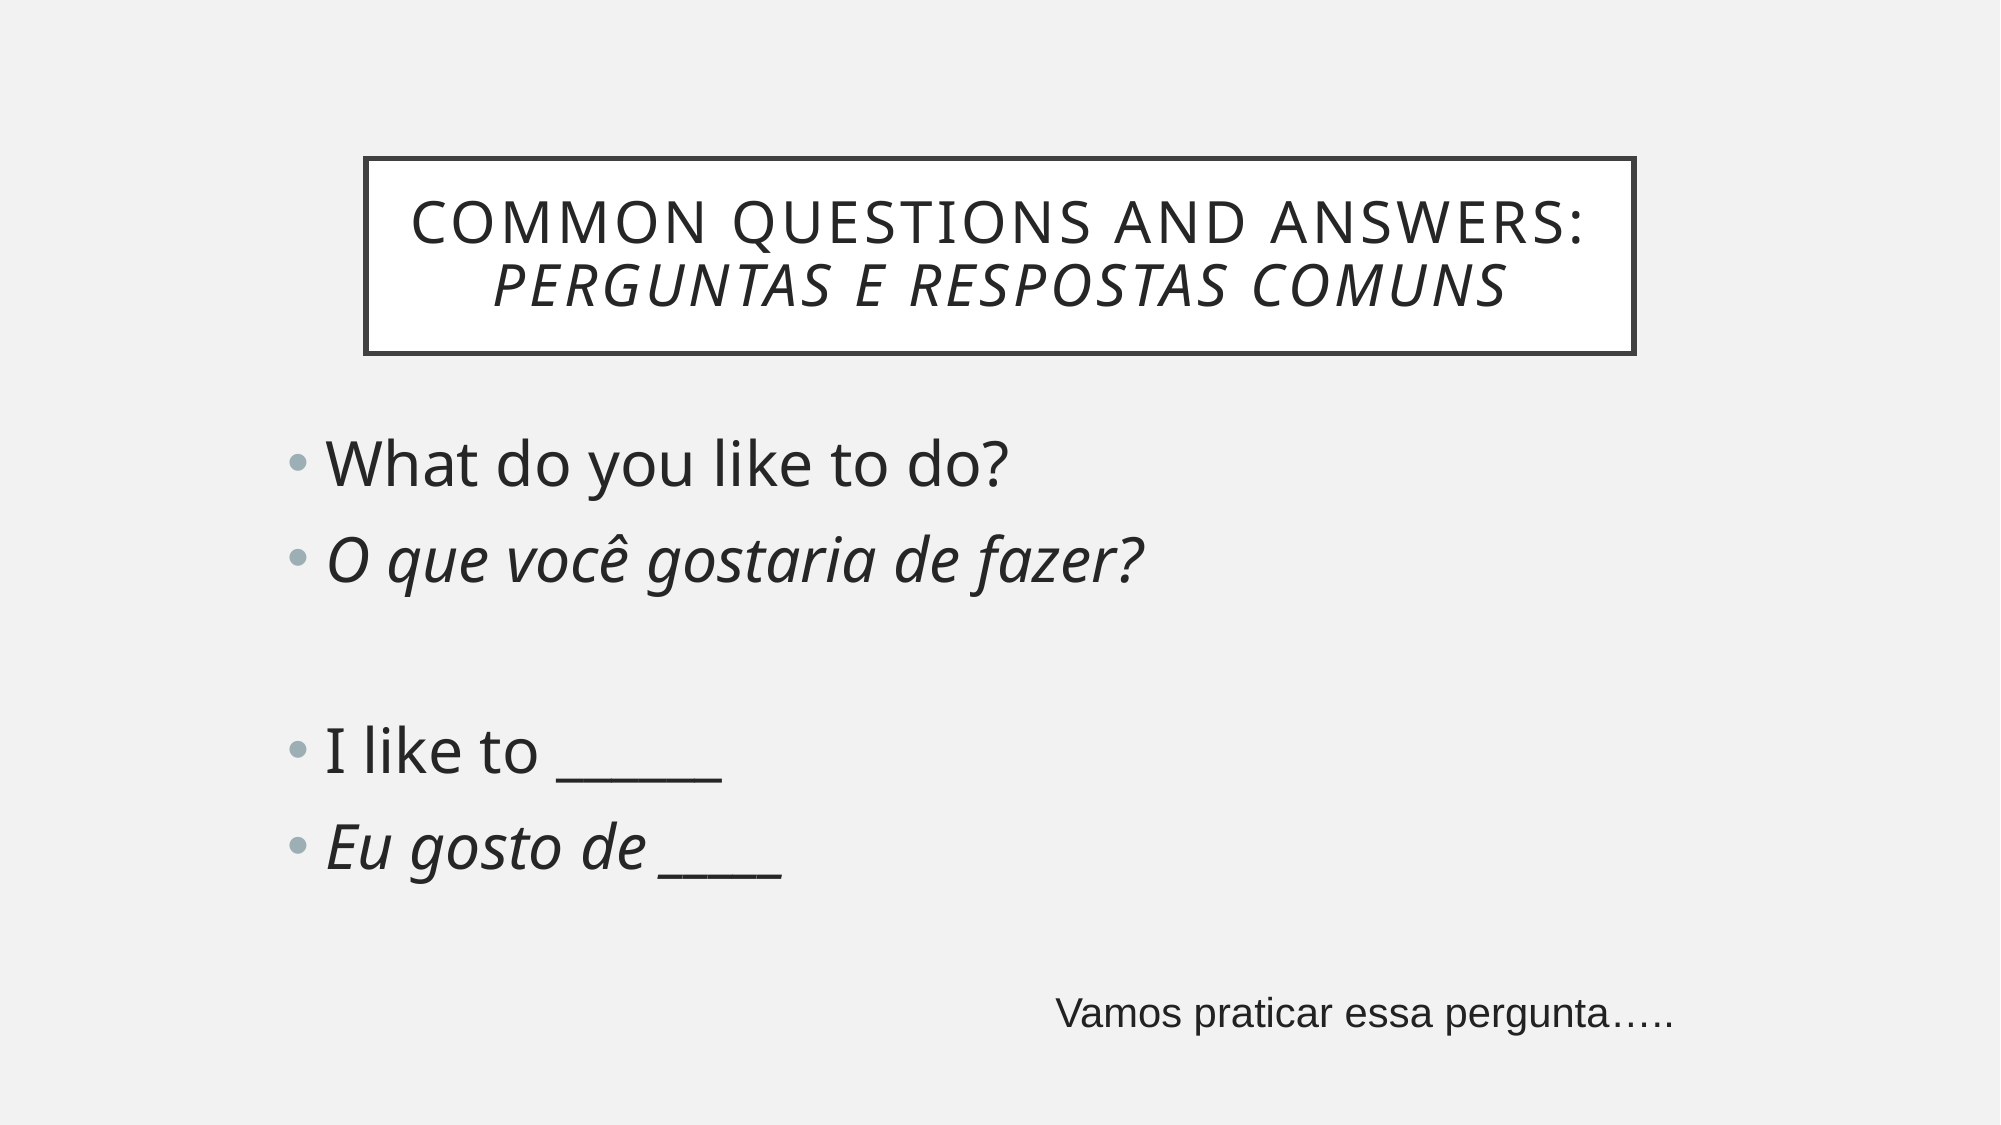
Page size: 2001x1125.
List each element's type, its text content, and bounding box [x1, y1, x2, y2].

title common questions And Answers: perguntas e respostas comuns [363, 156, 1637, 356]
text_box Vamos praticar essa pergunta….. [1040, 933, 2000, 1043]
list What do you like to do? O que você gostaria de fazer? I like to ______ Eu gosto de _____ [272, 416, 1541, 926]
